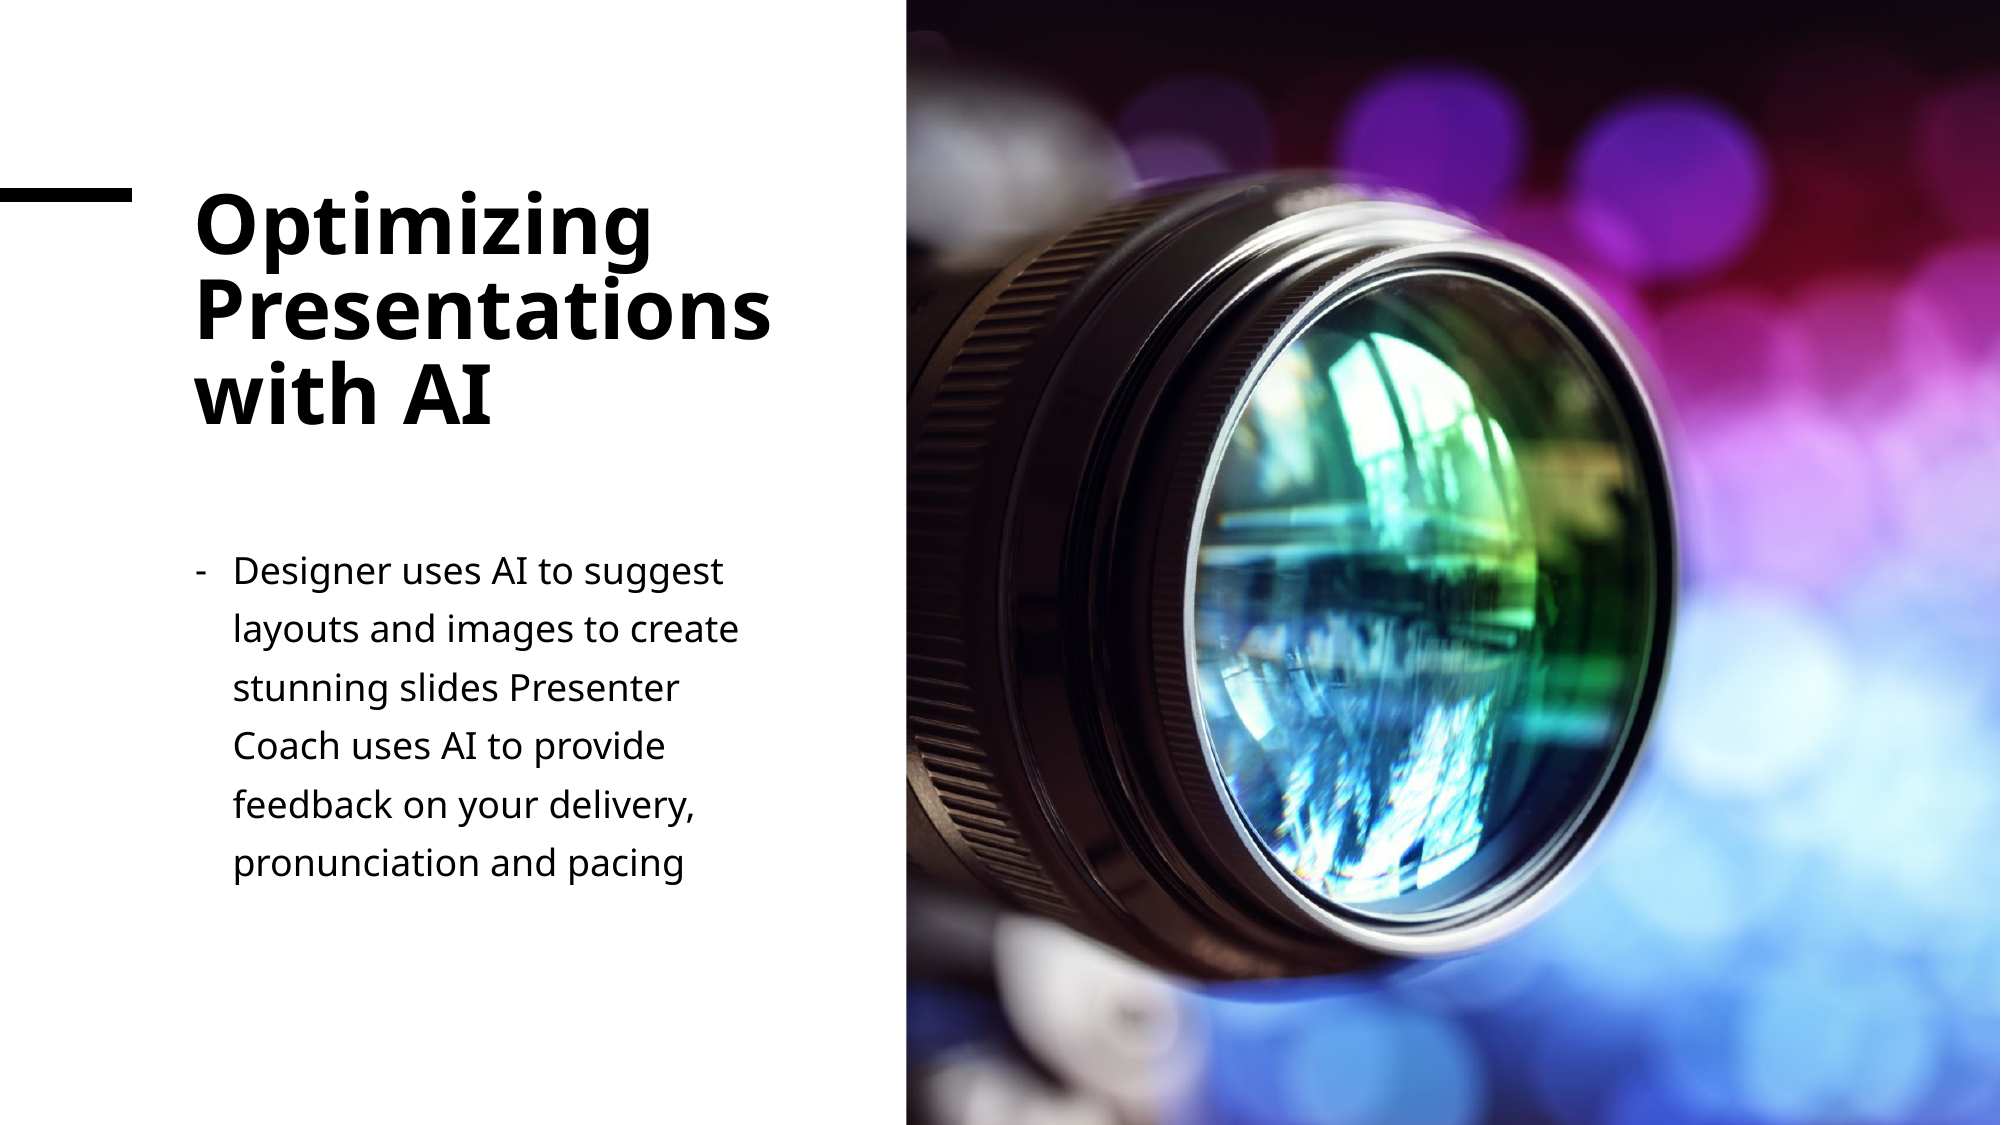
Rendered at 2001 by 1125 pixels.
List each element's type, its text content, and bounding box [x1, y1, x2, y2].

title Optimizing Presentations with AI [178, 179, 800, 515]
text_box [0, 0, 906, 1125]
list Designer uses AI to suggest layouts and images to create stunning slides Presenter Coach uses AI to provide feedback on your delivery, pronunciation and pacing [180, 525, 783, 1011]
picture [906, 0, 2000, 1125]
